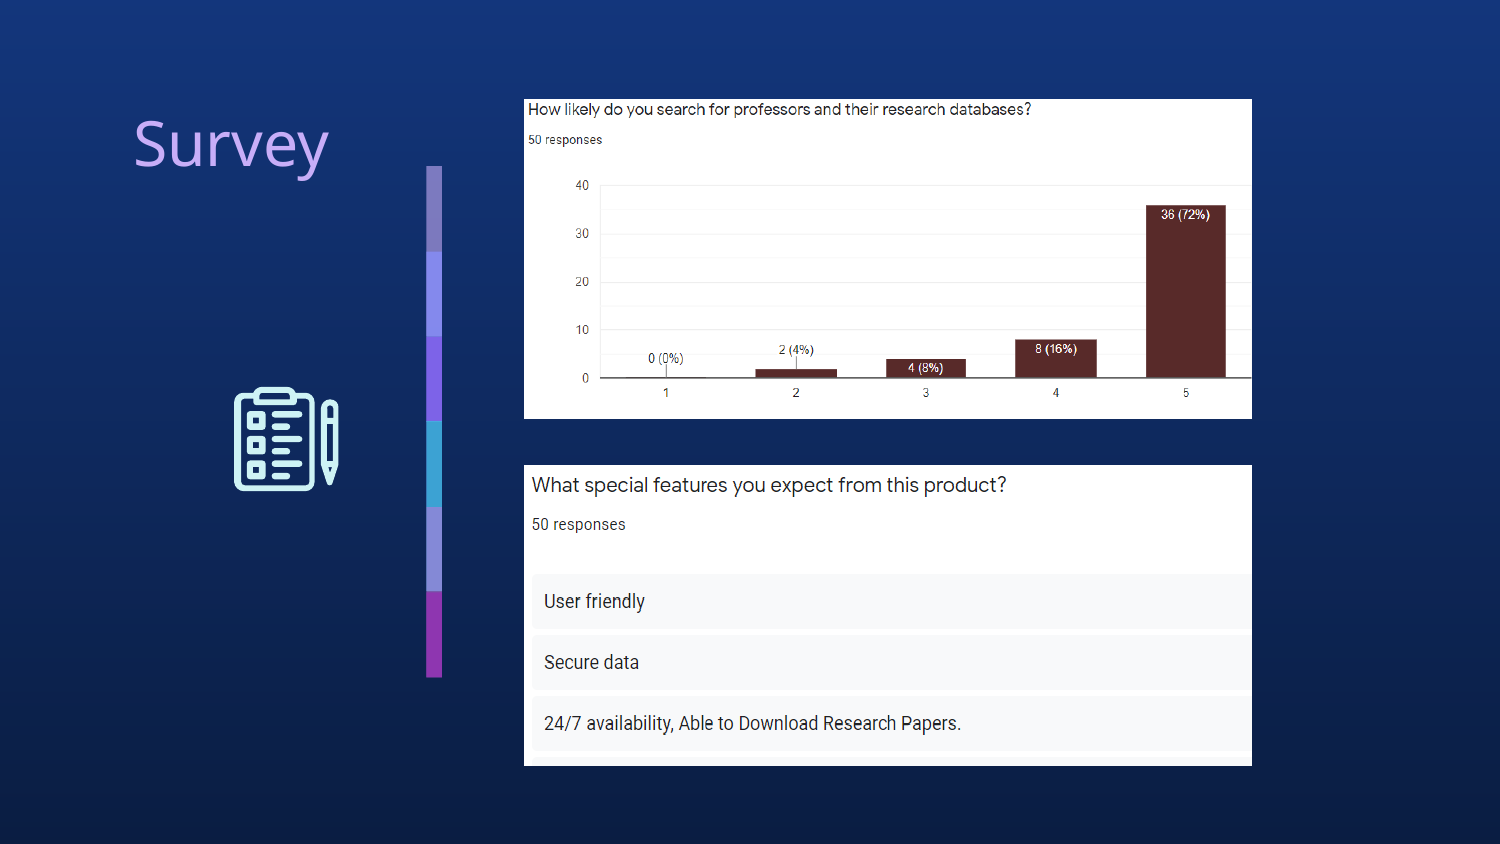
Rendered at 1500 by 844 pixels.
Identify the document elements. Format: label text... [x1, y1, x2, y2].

title Survey [118, 88, 1382, 183]
picture [524, 465, 1252, 766]
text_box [233, 386, 340, 492]
picture [524, 99, 1252, 420]
list [483, 181, 1413, 697]
